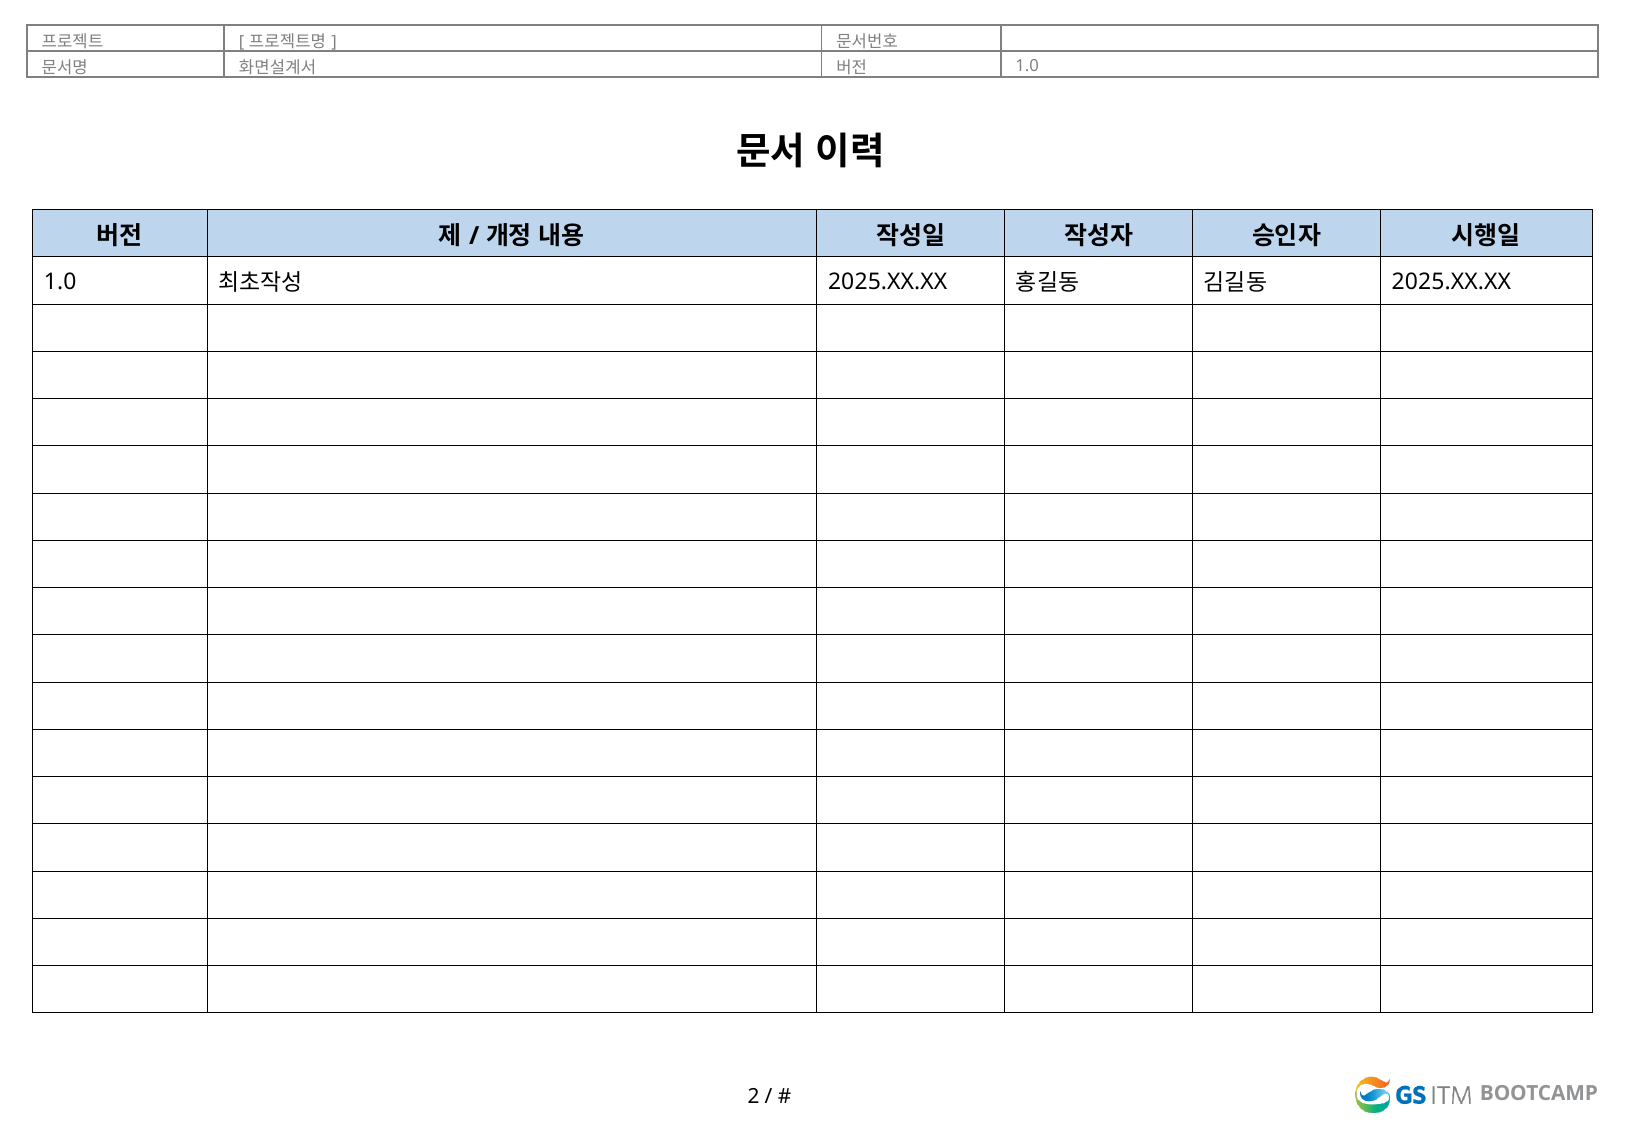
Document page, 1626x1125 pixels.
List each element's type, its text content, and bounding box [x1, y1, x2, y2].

table_cell [1193, 730, 1380, 776]
table_header 작성자 [1005, 210, 1192, 256]
table_cell [817, 494, 1004, 540]
table_cell [817, 919, 1004, 965]
table_cell [817, 966, 1004, 1012]
table_cell [33, 777, 207, 823]
table_cell [208, 352, 816, 398]
table_cell [1005, 777, 1192, 823]
table_cell [208, 399, 816, 445]
table_cell [1193, 777, 1380, 823]
table_cell [208, 777, 816, 823]
table_cell [33, 683, 207, 729]
table_cell [33, 872, 207, 918]
table_cell [33, 494, 207, 540]
table_cell [33, 824, 207, 871]
table_cell [817, 872, 1004, 918]
table_cell [1193, 352, 1380, 398]
table_cell [1381, 635, 1592, 682]
table_cell [1005, 494, 1192, 540]
table_cell [817, 541, 1004, 587]
table_cell [1193, 588, 1380, 634]
table_cell [1381, 683, 1592, 729]
table_cell [208, 683, 816, 729]
table_cell [208, 919, 816, 965]
table_cell [33, 966, 207, 1012]
table_cell [208, 872, 816, 918]
table_cell [1193, 446, 1380, 493]
table_cell [208, 588, 816, 634]
table_cell [1193, 399, 1380, 445]
table_cell [33, 730, 207, 776]
table_cell [1381, 777, 1592, 823]
table_cell [33, 352, 207, 398]
table_cell [817, 446, 1004, 493]
table_cell [33, 305, 207, 351]
table_cell [208, 305, 816, 351]
table_cell [1193, 683, 1380, 729]
table_header 승인자 [1193, 210, 1380, 256]
text_box 문서 이력 [721, 120, 900, 180]
table_cell [1381, 966, 1592, 1012]
table_cell [1381, 824, 1592, 871]
table_cell [1005, 872, 1192, 918]
table_cell [1193, 305, 1380, 351]
table_cell [1193, 494, 1380, 540]
table_cell 2025.XX.XX [1381, 257, 1592, 304]
table_cell [1381, 352, 1592, 398]
table_cell 2025.XX.XX [817, 257, 1004, 304]
table_cell 최초작성 [208, 257, 816, 304]
table_cell [1005, 352, 1192, 398]
table_cell [208, 824, 816, 871]
table_cell [817, 730, 1004, 776]
table_header 작성일 [817, 210, 1004, 256]
table_cell [817, 635, 1004, 682]
table_cell 1.0 [33, 257, 207, 304]
table_cell [208, 446, 816, 493]
table_cell [817, 305, 1004, 351]
table_cell [817, 588, 1004, 634]
table_cell [1005, 683, 1192, 729]
table_cell [1381, 399, 1592, 445]
table_cell [817, 352, 1004, 398]
table_cell [1381, 730, 1592, 776]
table_cell [33, 399, 207, 445]
table_cell [1381, 305, 1592, 351]
table_header 버전 [33, 210, 207, 256]
table_cell [1193, 919, 1380, 965]
table_cell [208, 494, 816, 540]
table_cell 김길동 [1193, 257, 1380, 304]
table_cell [1193, 824, 1380, 871]
table_cell [1005, 305, 1192, 351]
table_cell [817, 683, 1004, 729]
table_cell [1005, 446, 1192, 493]
table_cell [1193, 966, 1380, 1012]
table_cell [1005, 399, 1192, 445]
table_cell [1005, 730, 1192, 776]
table_header 제/개정 내용 [208, 210, 816, 256]
picture [1354, 1075, 1472, 1114]
table_cell [1193, 541, 1380, 587]
table_cell [208, 635, 816, 682]
table_header 시행일 [1381, 210, 1592, 256]
table_cell [208, 966, 816, 1012]
table_cell [208, 541, 816, 587]
table_cell [817, 824, 1004, 871]
table_cell [33, 446, 207, 493]
table_cell [33, 541, 207, 587]
table_cell [1193, 872, 1380, 918]
table_cell [1381, 541, 1592, 587]
table_cell [1381, 872, 1592, 918]
table_cell [817, 777, 1004, 823]
table_cell [1005, 541, 1192, 587]
table_cell [33, 635, 207, 682]
table_cell [1381, 588, 1592, 634]
table_cell [817, 399, 1004, 445]
table_cell [33, 919, 207, 965]
table_cell [1381, 446, 1592, 493]
table_cell [1381, 919, 1592, 965]
table_cell [33, 588, 207, 634]
table_cell [1005, 919, 1192, 965]
table_cell [1005, 635, 1192, 682]
table_cell 홍길동 [1005, 257, 1192, 304]
table_cell [1005, 966, 1192, 1012]
table_cell [1005, 588, 1192, 634]
table_cell [1193, 635, 1380, 682]
table_cell [208, 730, 816, 776]
table_cell [1005, 824, 1192, 871]
table_cell [1381, 494, 1592, 540]
